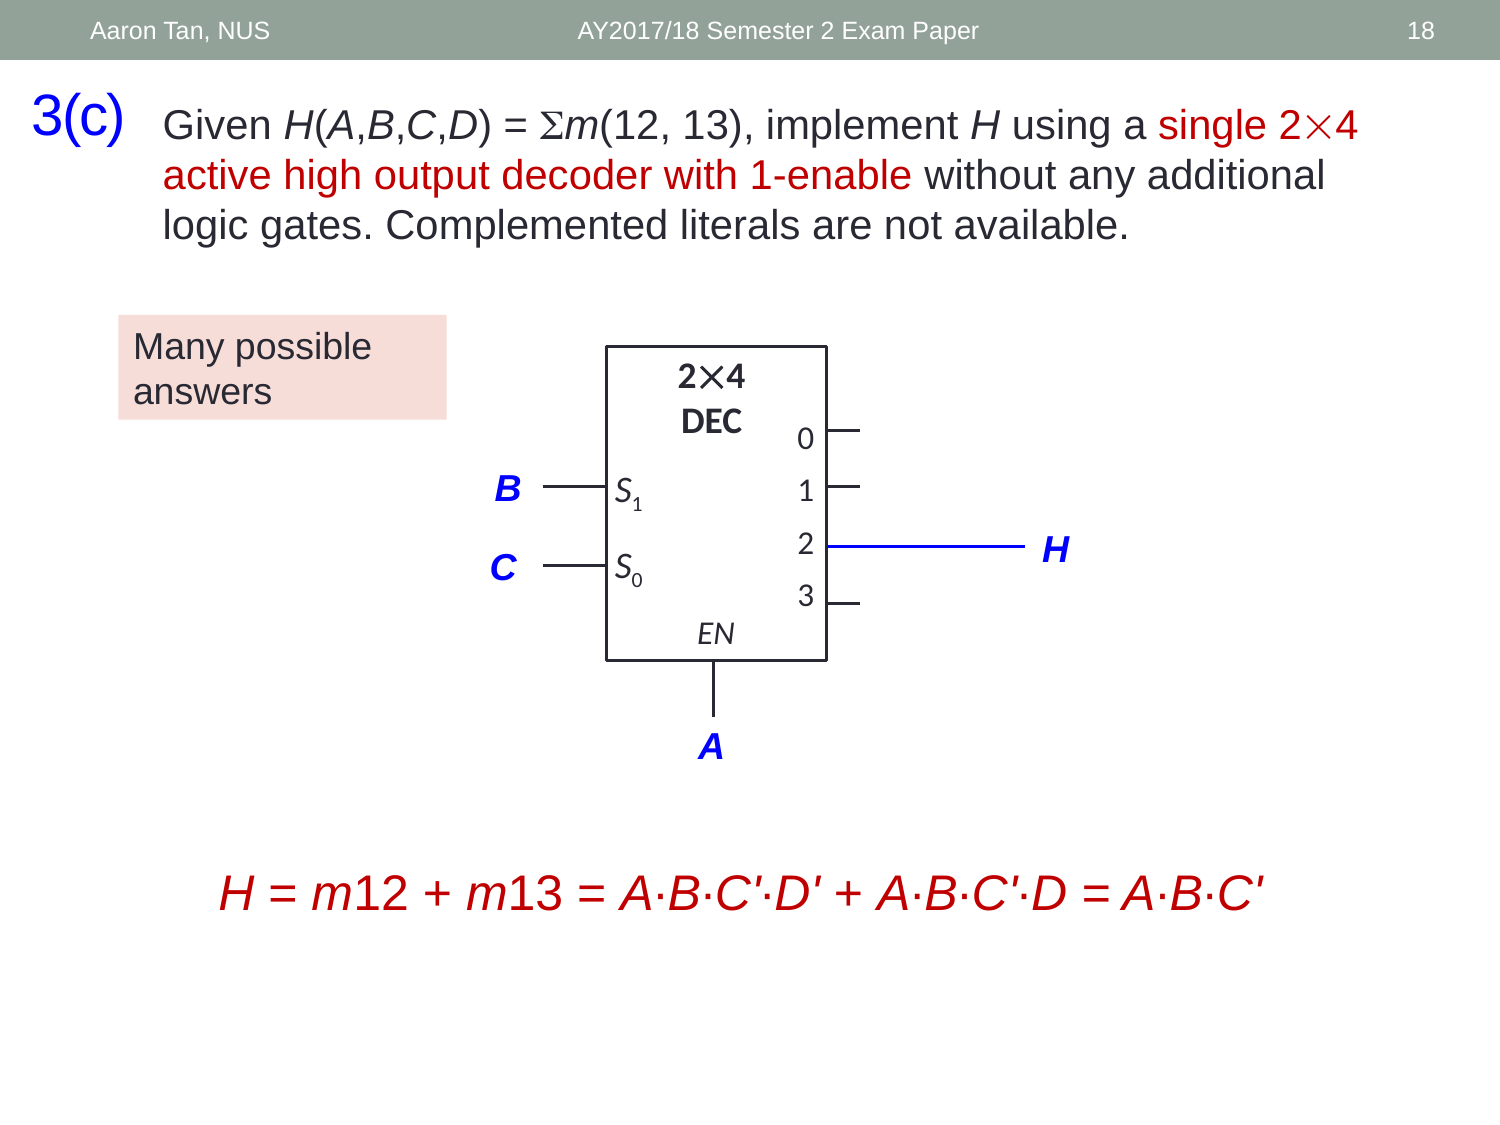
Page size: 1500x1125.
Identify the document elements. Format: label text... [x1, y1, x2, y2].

slide_number 18 [1308, 3, 1450, 57]
slide_number Aaron Tan, NUS [75, 3, 550, 57]
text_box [542, 346, 861, 717]
footer AY2017/18 Semester 2 Exam Paper [562, 3, 1238, 57]
text_box B [457, 456, 539, 517]
title 3(c) [16, 56, 159, 169]
text_box H = m12 + m13 = A∙B∙C'∙D' + A∙B∙C'∙D = A∙B∙C' [203, 853, 1297, 929]
text_box Many possible answers [118, 314, 447, 420]
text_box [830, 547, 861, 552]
text_box C [452, 535, 539, 596]
text_box A [661, 725, 762, 775]
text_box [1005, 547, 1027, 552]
text_box H [1005, 517, 1106, 577]
text_box Given H(A,B,C,D) = Sm(12, 13), implement H using a single 24 active high output decoder with 1-enable without any additional logic gates. Complemented literals are not available. [147, 90, 1405, 255]
